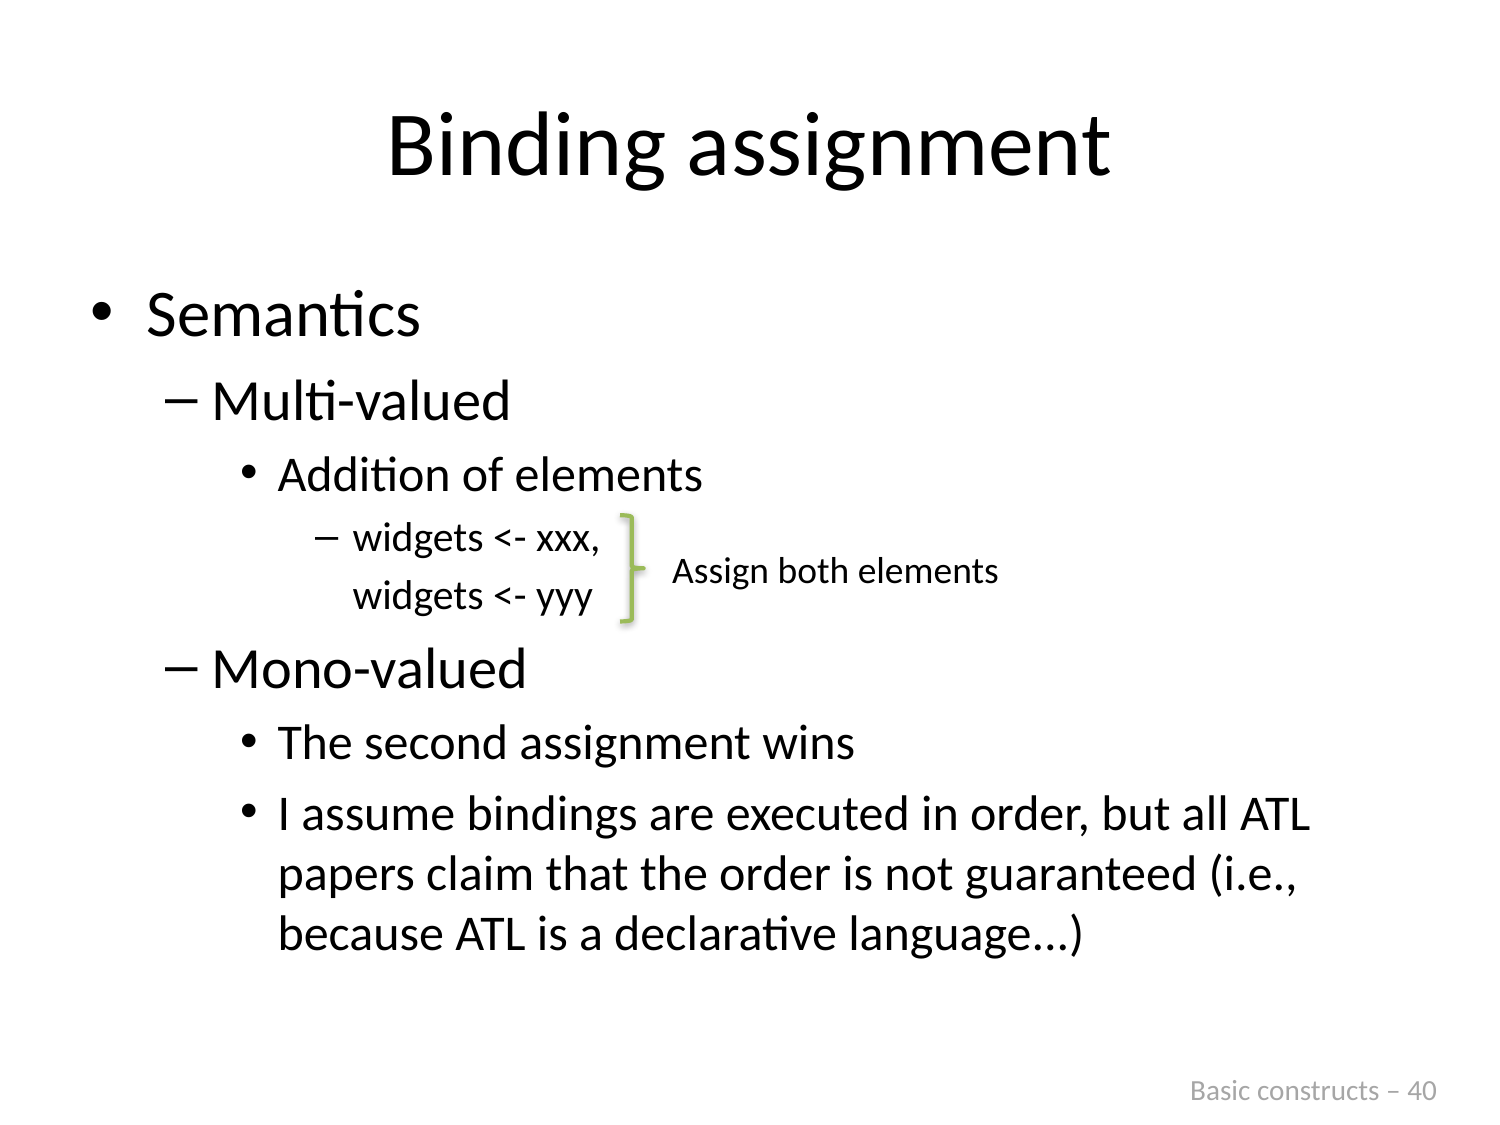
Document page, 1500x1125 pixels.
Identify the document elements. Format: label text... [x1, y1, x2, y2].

list Semantics Multi-valued Addition of elements widgets <- xxx, widgets <- yyy Mono-valued The second assignment wins I assume bindings are executed in order, but all ATL papers claim that the order is not guaranteed (i.e., because ATL is a declarative language...) [75, 262, 1425, 1005]
text_box [619, 513, 646, 624]
text_box Basic constructs – 40 [1175, 1064, 1500, 1115]
text_box Assign both elements [657, 538, 1015, 599]
title Binding assignment [75, 45, 1425, 233]
